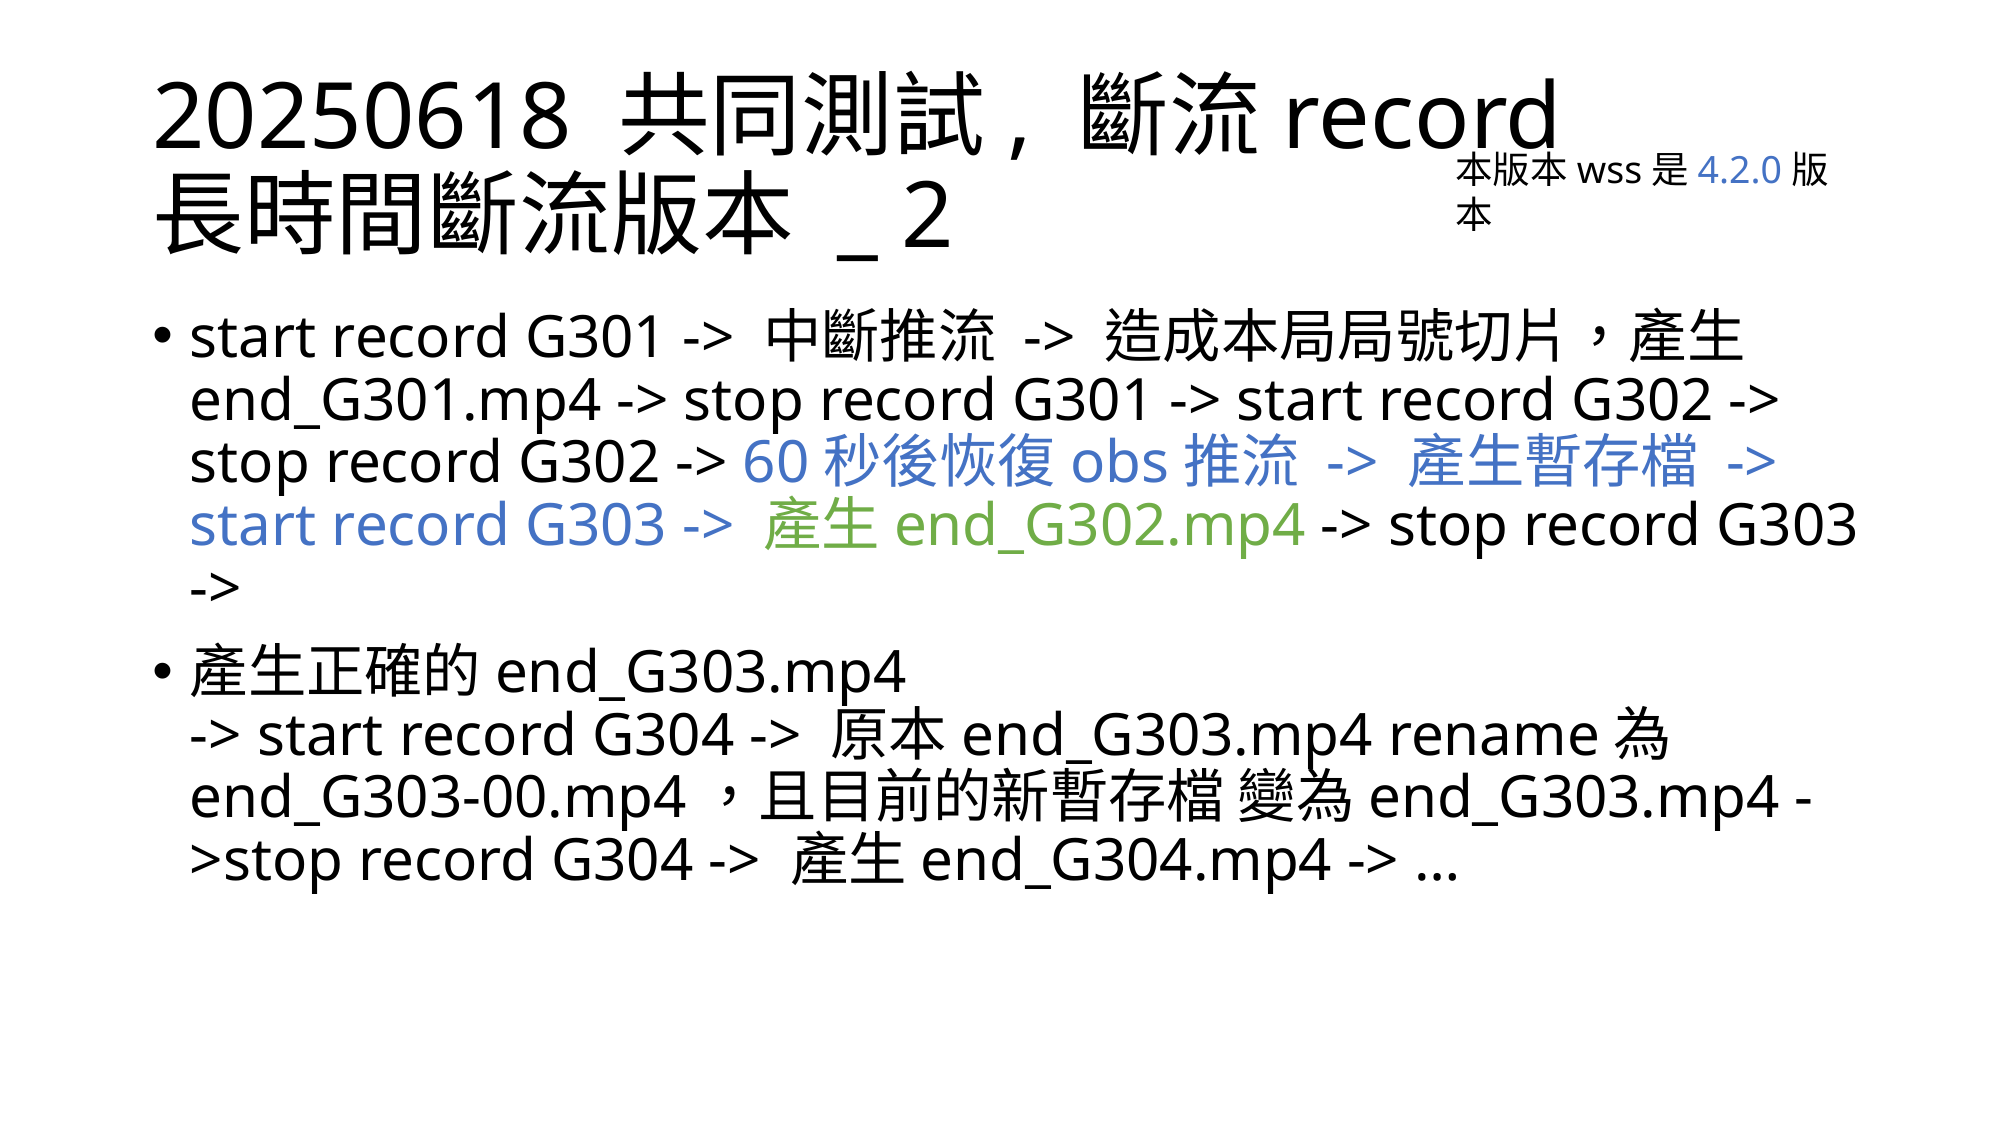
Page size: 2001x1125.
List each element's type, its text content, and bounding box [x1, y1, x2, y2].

title 20250618 共同測試, 斷流record 長時間斷流版本 _ 2 [137, 59, 1863, 278]
text_box 本版本wss是4.2.0版本 [1440, 138, 1848, 243]
list start record G301 -> 中斷推流 -> 造成本局局號切片，產生end_G301.mp4 -> stop record G301 -> start record G302 -> stop record G302 -> 60秒後恢復obs推流 -> 產生暫存檔 -> start record G303 -> 產生end_G302.mp4 -> stop record G303 -> 產生正確的end_G303.mp4 -> start record G304 -> 原本end_G303.mp4 rename為end_G303-00.mp4，且目前的新暫存檔 變為end_G303.mp4 ->stop record G304 -> 產生end_G304.mp4 -> … [137, 299, 1899, 1014]
